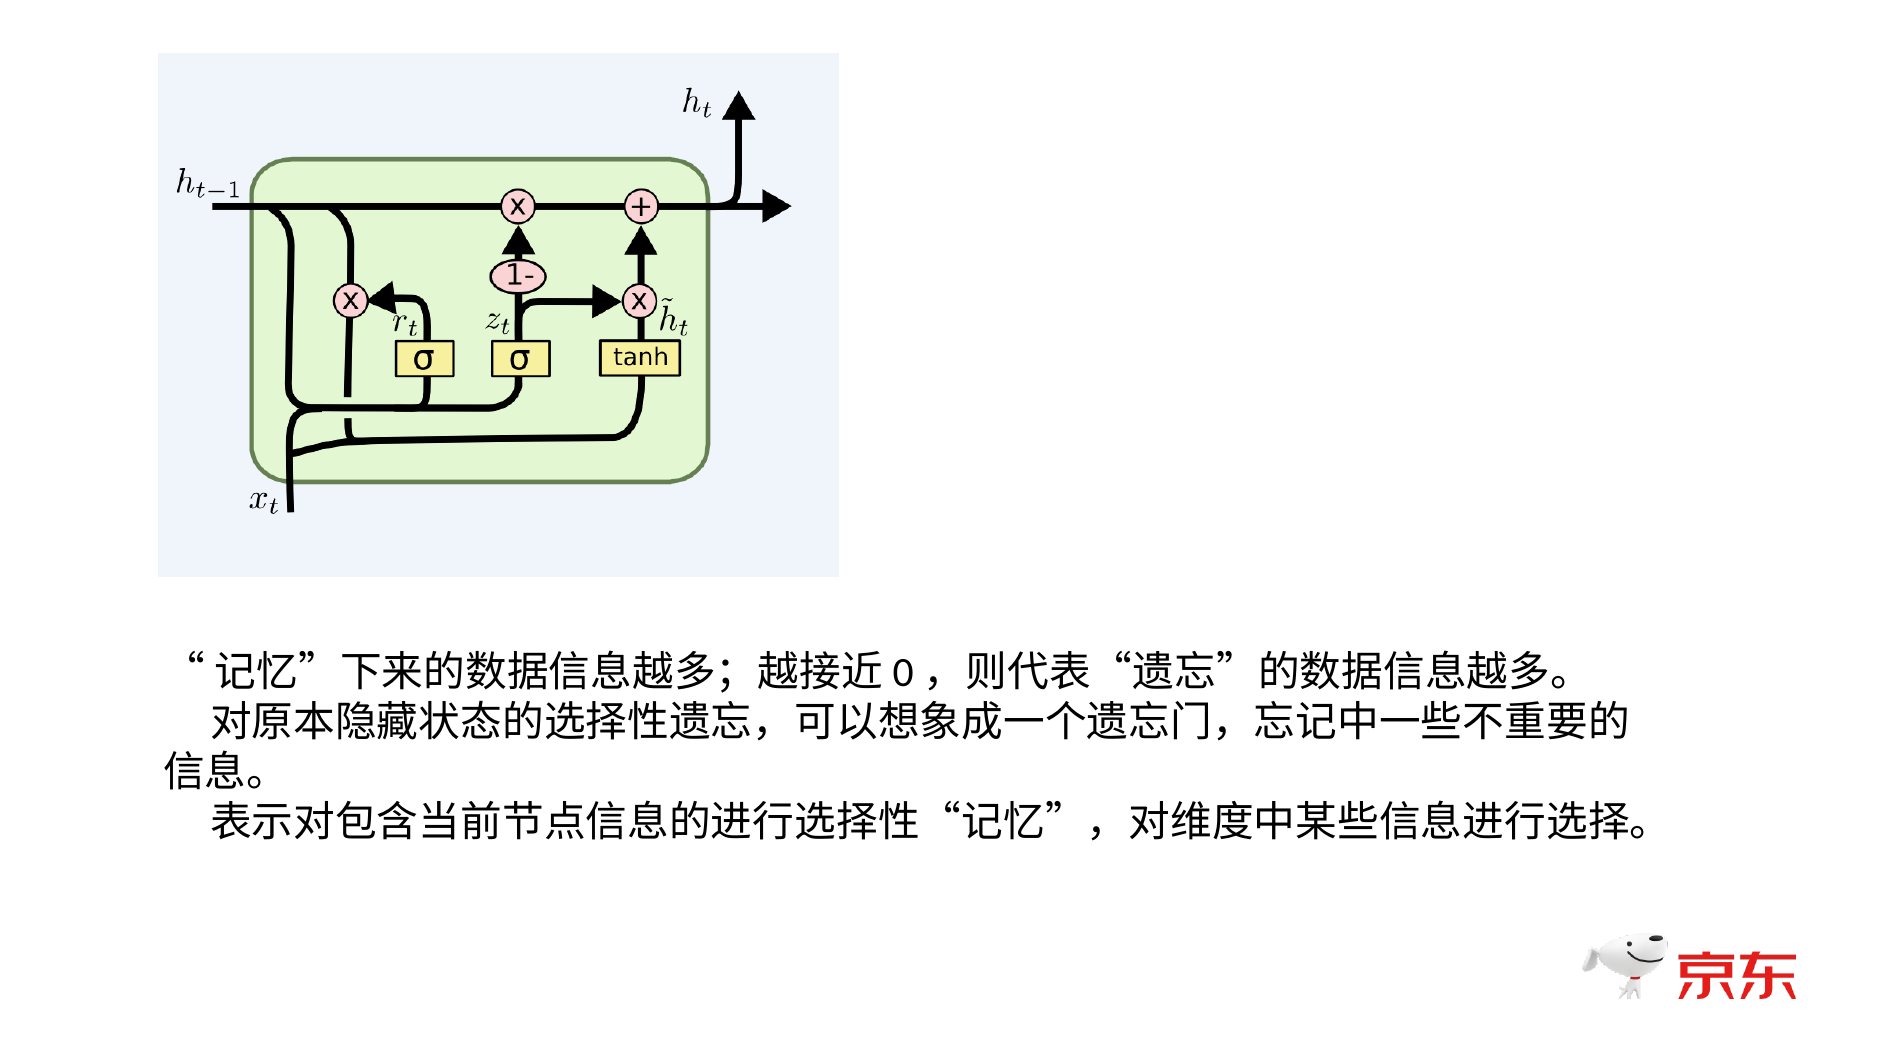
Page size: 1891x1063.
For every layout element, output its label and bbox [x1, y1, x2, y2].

picture [1582, 933, 1796, 999]
picture [158, 53, 839, 577]
